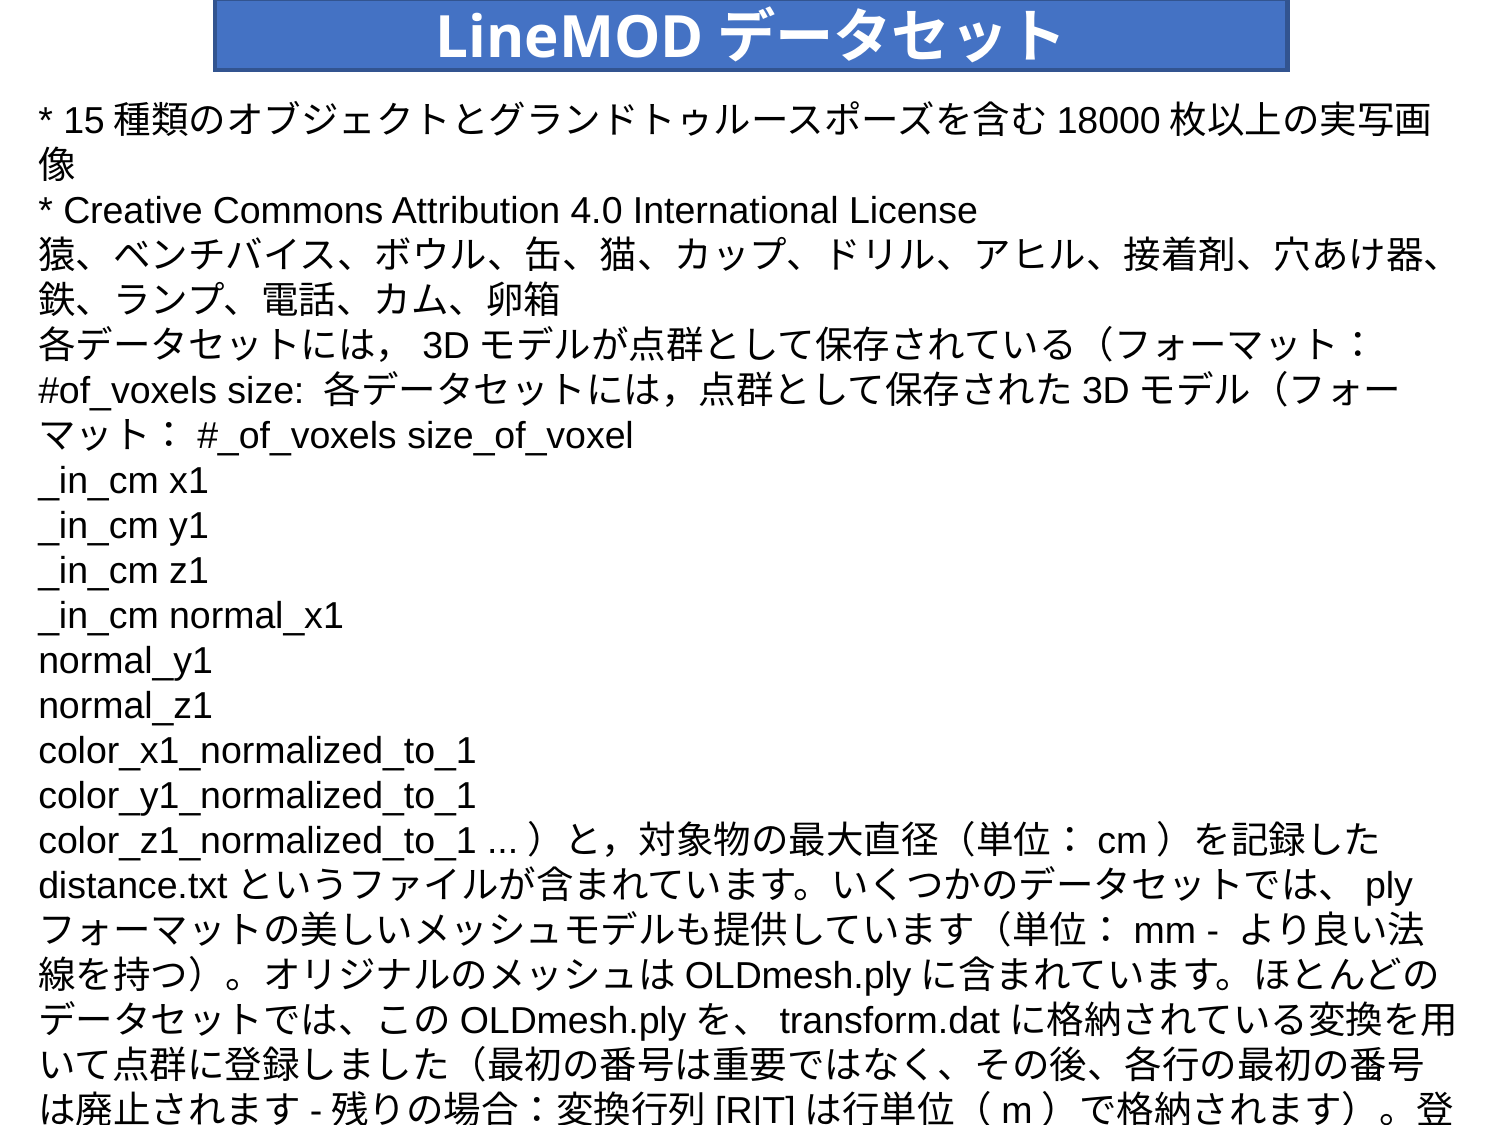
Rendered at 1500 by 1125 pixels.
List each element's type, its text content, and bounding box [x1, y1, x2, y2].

text_box * 15種類のオブジェクトとグランドトゥルースポーズを含む18000枚以上の実写画像 * Creative Commons Attribution 4.0 International License 猿、ベンチバイス、ボウル、缶、猫、カップ、ドリル、アヒル、接着剤、穴あけ器、鉄、ランプ、電話、カム、卵箱 各データセットには，3Dモデルが点群として保存されている（フォーマット：#of_voxels size: 各データセットには，点群として保存された3Dモデル（フォーマット：#_of_voxels size_of_voxel _in_cm x1 _in_cm y1 _in_cm z1 _in_cm normal_x1 normal_y1 normal_z1 color_x1_normalized_to_1 color_y1_normalized_to_1 color_z1_normalized_to_1 ...）と，対象物の最大直径（単位：cm）を記録したdistance.txtというファイルが含まれています。いくつかのデータセットでは、plyフォーマットの美しいメッシュモデルも提供しています（単位：mm - より良い法線を持つ）。オリジナルのメッシュはOLDmesh.plyに含まれています。ほとんどのデータセットでは、このOLDmesh.plyを、transform.datに格納されている変換を用いて点群に登録しました（最初の番号は重要ではなく、その後、各行の最初の番号は廃止されます-残りの場合：変換行列[R|T]は行単位（m）で格納されます）。登録されたメッシュはmesh.plyに格納されています。フォルダdataには、カラー画像、アライメントされた深度画像、グランドトゥルースの回転と平行移動（単位はcm）が格納されています。深度画像を読み取るには、この関数を使用します。Kinectの内部カメラ行列パラメータは次のとおりです： fx=572.41140, px=325.26110, fy=573.57043; py=242.04899; カラー画像と深度画像は、Kinectの内部アラインメント手順によってすでにアラインメントされています。 [23, 89, 1477, 1125]
text_box LineMODデータセット [213, 0, 1290, 72]
